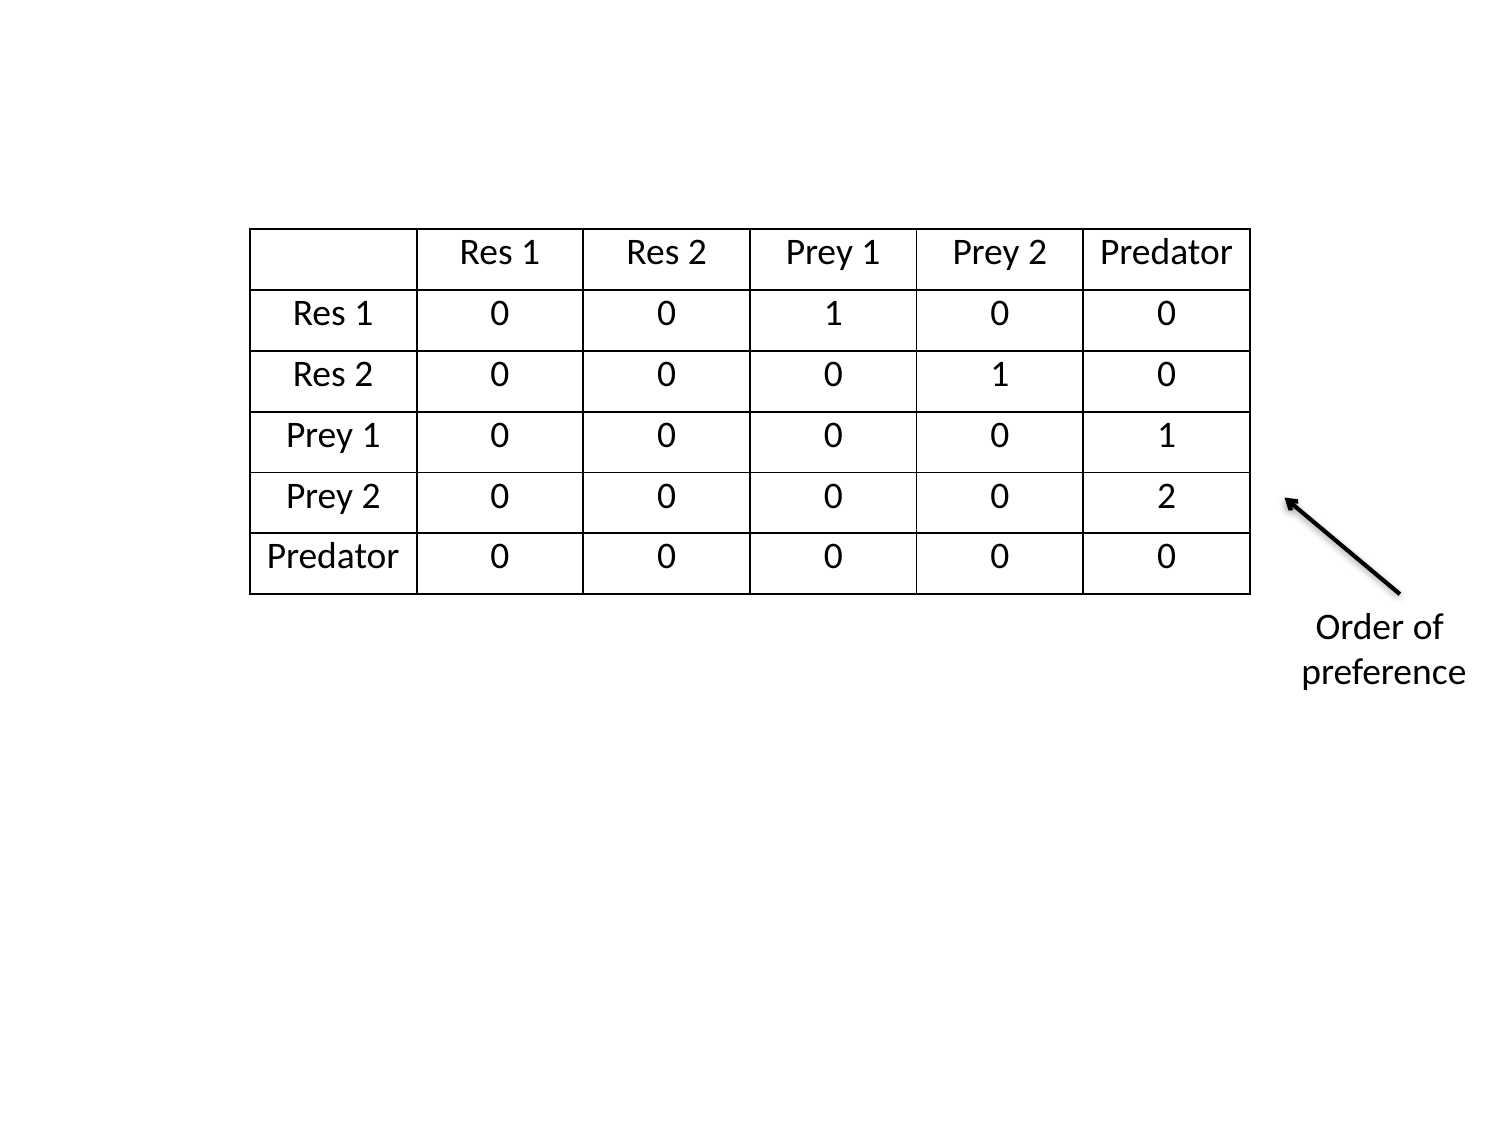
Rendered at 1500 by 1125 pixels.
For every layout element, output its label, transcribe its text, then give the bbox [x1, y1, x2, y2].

table_cell 0 [1084, 352, 1249, 411]
text_box Order of preference [1286, 594, 1482, 700]
table_cell Res 1 [251, 291, 416, 350]
table_cell 0 [917, 291, 1082, 350]
table_cell 0 [1084, 291, 1249, 350]
table_cell 0 [584, 534, 749, 593]
table_cell 0 [584, 291, 749, 350]
table_cell 0 [751, 534, 916, 593]
table_cell 0 [584, 473, 749, 532]
table_cell 2 [1084, 473, 1249, 532]
table_cell 0 [418, 473, 582, 532]
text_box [1284, 497, 1401, 595]
table_cell 1 [917, 352, 1082, 411]
table_cell 1 [1084, 413, 1249, 472]
table_cell 0 [917, 534, 1082, 593]
table_cell 0 [418, 413, 582, 472]
table_cell Res 2 [251, 352, 416, 411]
table_cell 0 [917, 473, 1082, 532]
table_header Res 2 [584, 230, 749, 289]
table_cell Prey 1 [251, 413, 416, 472]
table_header Prey 2 [917, 230, 1082, 289]
table_cell Predator [251, 534, 416, 593]
table_cell 0 [418, 291, 582, 350]
table_cell Prey 2 [251, 473, 416, 532]
table_cell 0 [917, 413, 1082, 472]
table_cell 0 [584, 413, 749, 472]
table_cell 0 [751, 473, 916, 532]
table_cell 1 [751, 291, 916, 350]
table_header Res 1 [418, 230, 582, 289]
table_cell 0 [418, 534, 582, 593]
table_cell 0 [584, 352, 749, 411]
table_cell 0 [751, 352, 916, 411]
table_cell 0 [1084, 534, 1249, 593]
table_header [251, 230, 416, 289]
table_header Predator [1084, 230, 1249, 289]
table_header Prey 1 [751, 230, 916, 289]
table_cell 0 [751, 413, 916, 472]
table_cell 0 [418, 352, 582, 411]
